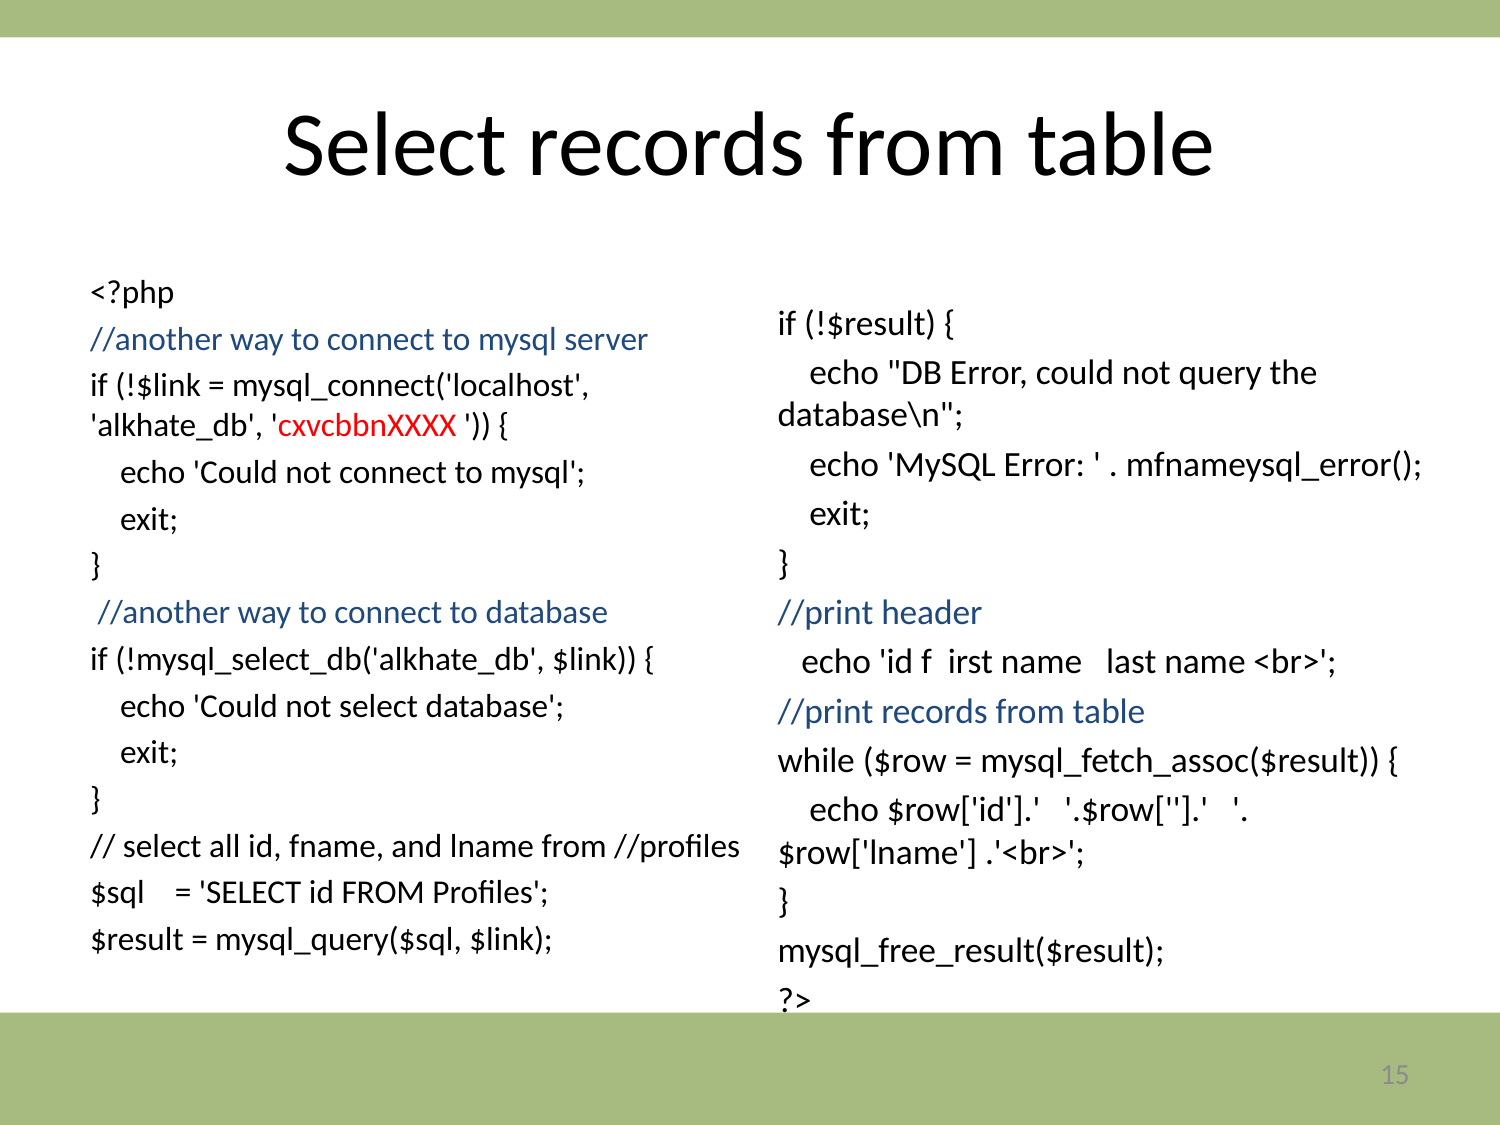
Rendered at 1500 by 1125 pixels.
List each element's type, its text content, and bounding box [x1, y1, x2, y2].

slide_number 15 [1074, 1042, 1425, 1103]
text_box if (!$result) { echo "DB Error, could not query the database\n"; echo 'MySQL Error: ' . mfnameysql_error(); exit; } //print header echo 'id f irst name last name <br>'; //print records from table while ($row = mysql_fetch_assoc($result)) { echo $row['id'].' '.$row[''].' '.$row['lname'] .'<br>'; } mysql_free_result($result); ?> [762, 292, 1450, 1035]
title Select records from table [75, 45, 1425, 233]
list <?php //another way to connect to mysql server if (!$link = mysql_connect('localhost', 'alkhate_db', 'cxvcbbnXXXX ')) { echo 'Could not connect to mysql'; exit; } //another way to connect to database if (!mysql_select_db('alkhate_db', $link)) { echo 'Could not select database'; exit; } // select all id, fname, and lname from //profiles $sql = 'SELECT id FROM Profiles'; $result = mysql_query($sql, $link); [75, 262, 763, 1005]
